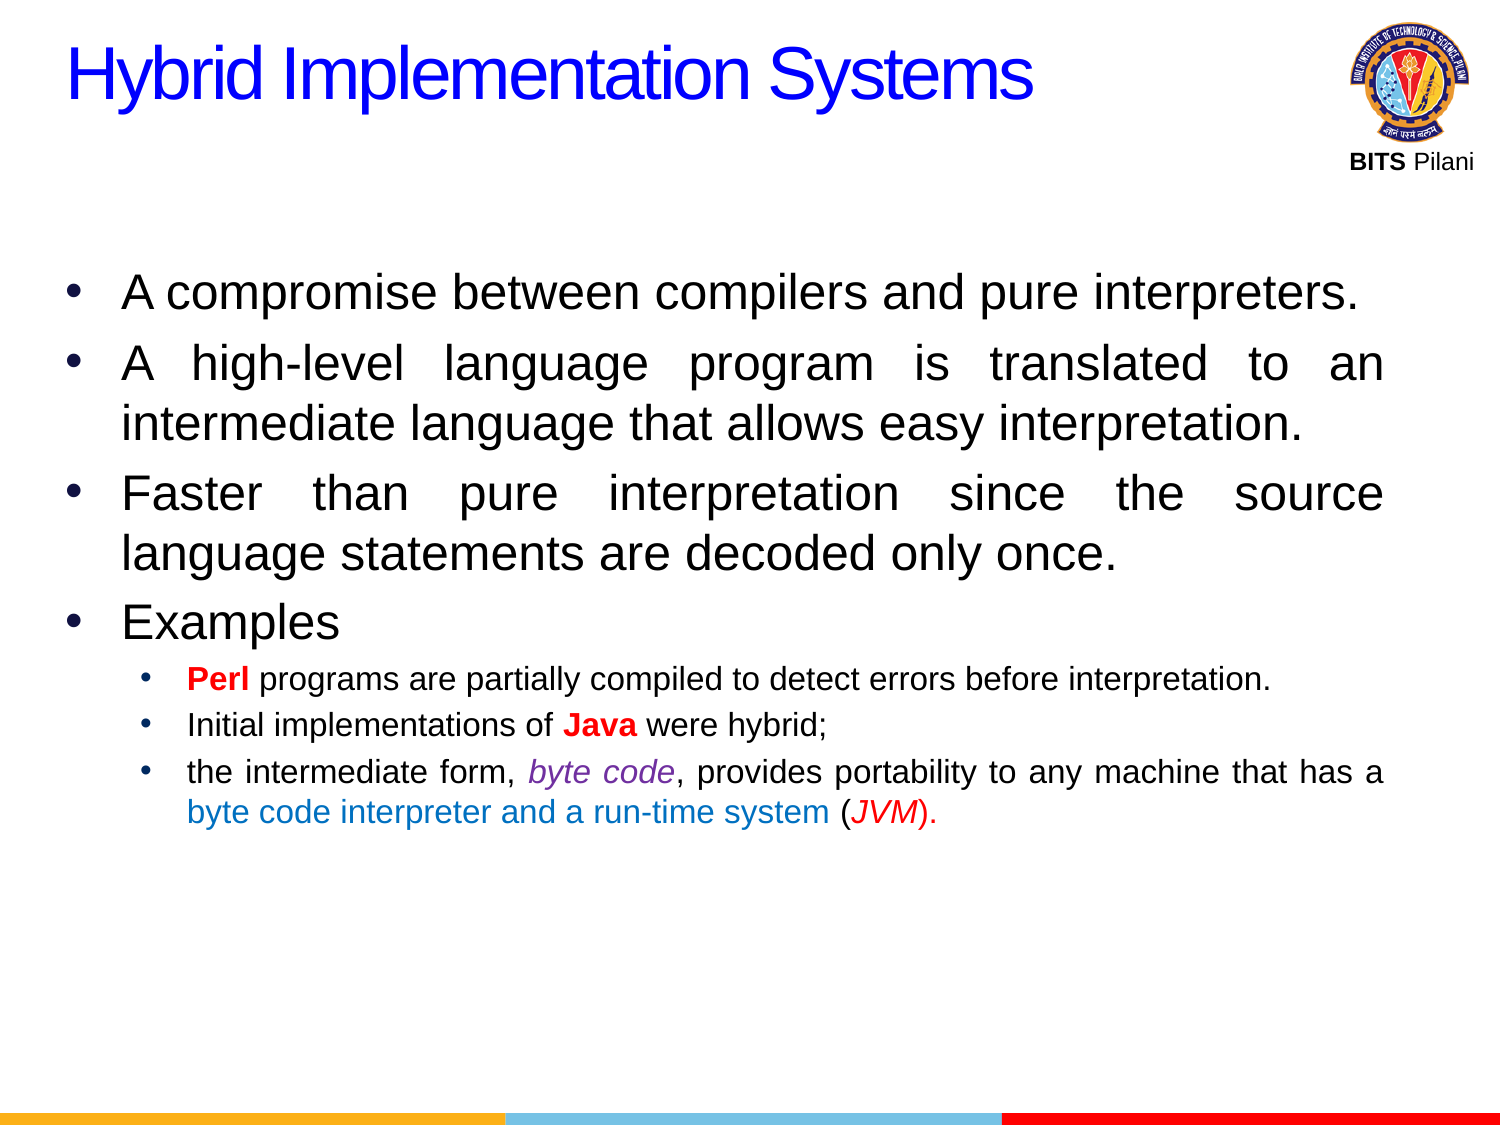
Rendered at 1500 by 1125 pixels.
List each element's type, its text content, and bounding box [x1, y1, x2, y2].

list Hybrid Implementation Systems [50, 24, 1088, 213]
list A compromise between compilers and pure interpreters. A high-level language program is translated to an intermediate language that allows easy interpretation. Faster than pure interpretation since the source language statements are decoded only once. Examples Perl programs are partially compiled to detect errors before interpretation. Initial implementations of Java were hybrid; the intermediate form, byte code, provides portability to any machine that has a byte code interpreter and a run-time system (JVM). [50, 245, 1400, 988]
picture [1335, 3, 1489, 152]
